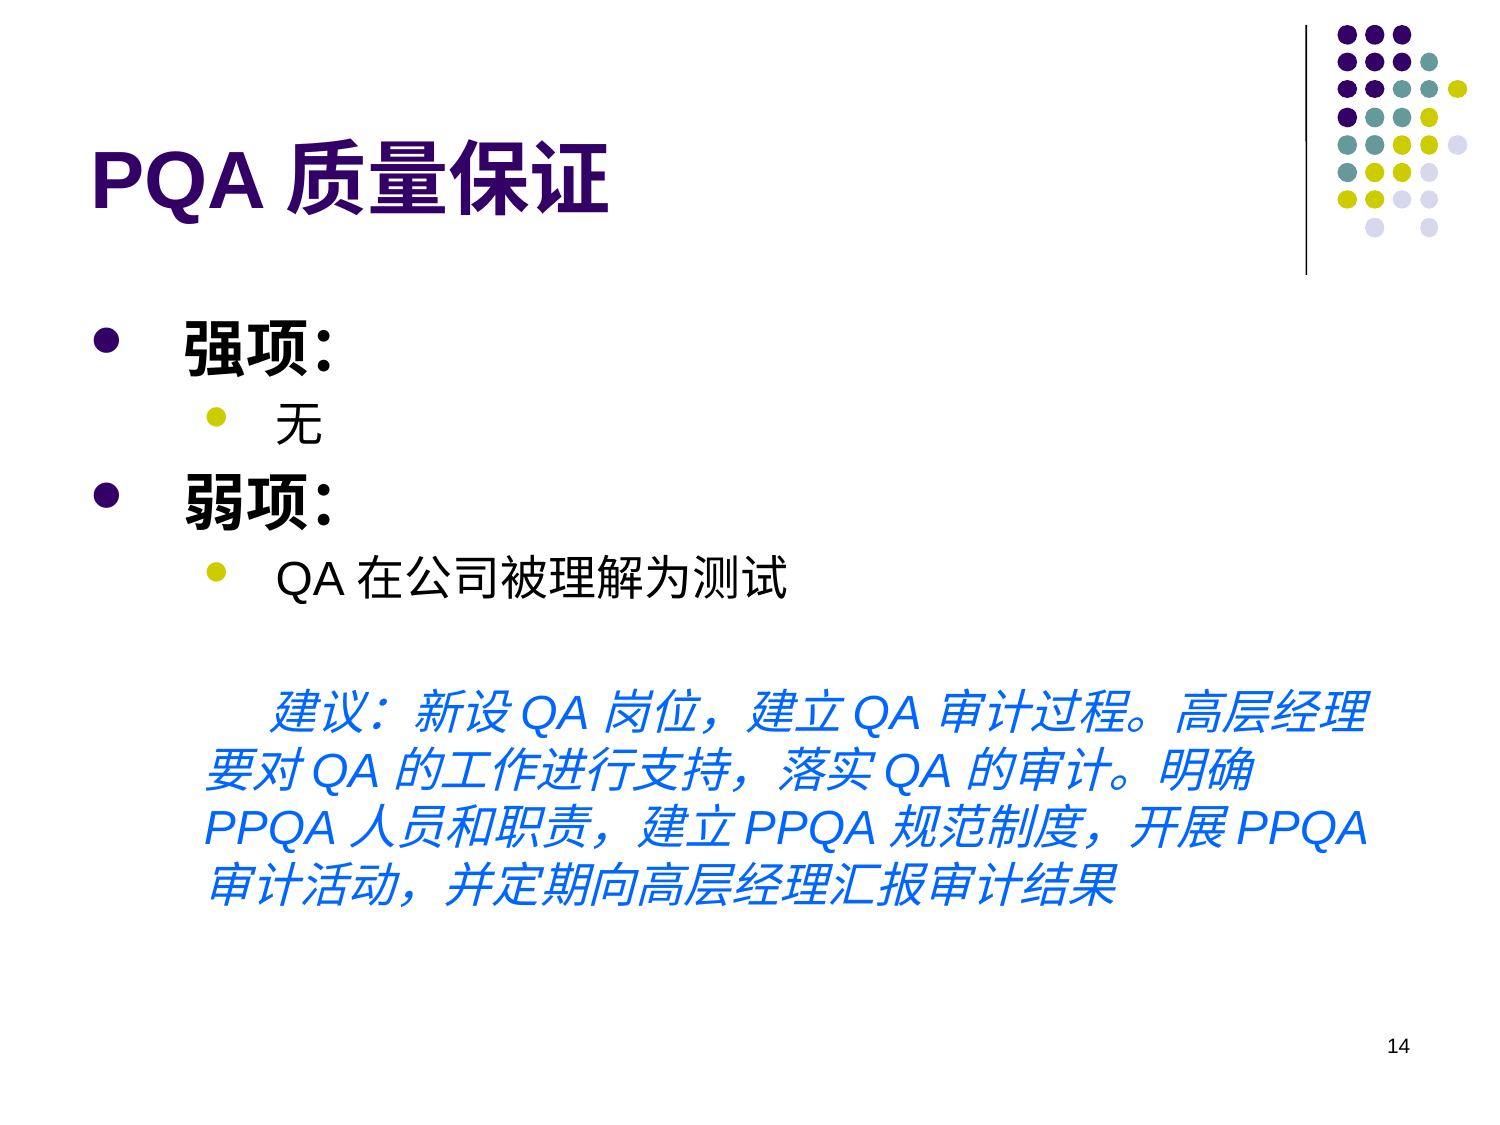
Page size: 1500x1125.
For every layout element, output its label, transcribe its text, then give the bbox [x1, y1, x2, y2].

title PQA质量保证 [75, 75, 1313, 233]
list 强项： 无 弱项： QA在公司被理解为测试 建议：新设QA岗位，建立QA审计过程。高层经理要对QA的工作进行支持，落实QA的审计。明确PPQA人员和职责，建立PPQA规范制度，开展PPQA审计活动，并定期向高层经理汇报审计结果 [75, 301, 1400, 1025]
slide_number 14 [1074, 1024, 1426, 1101]
